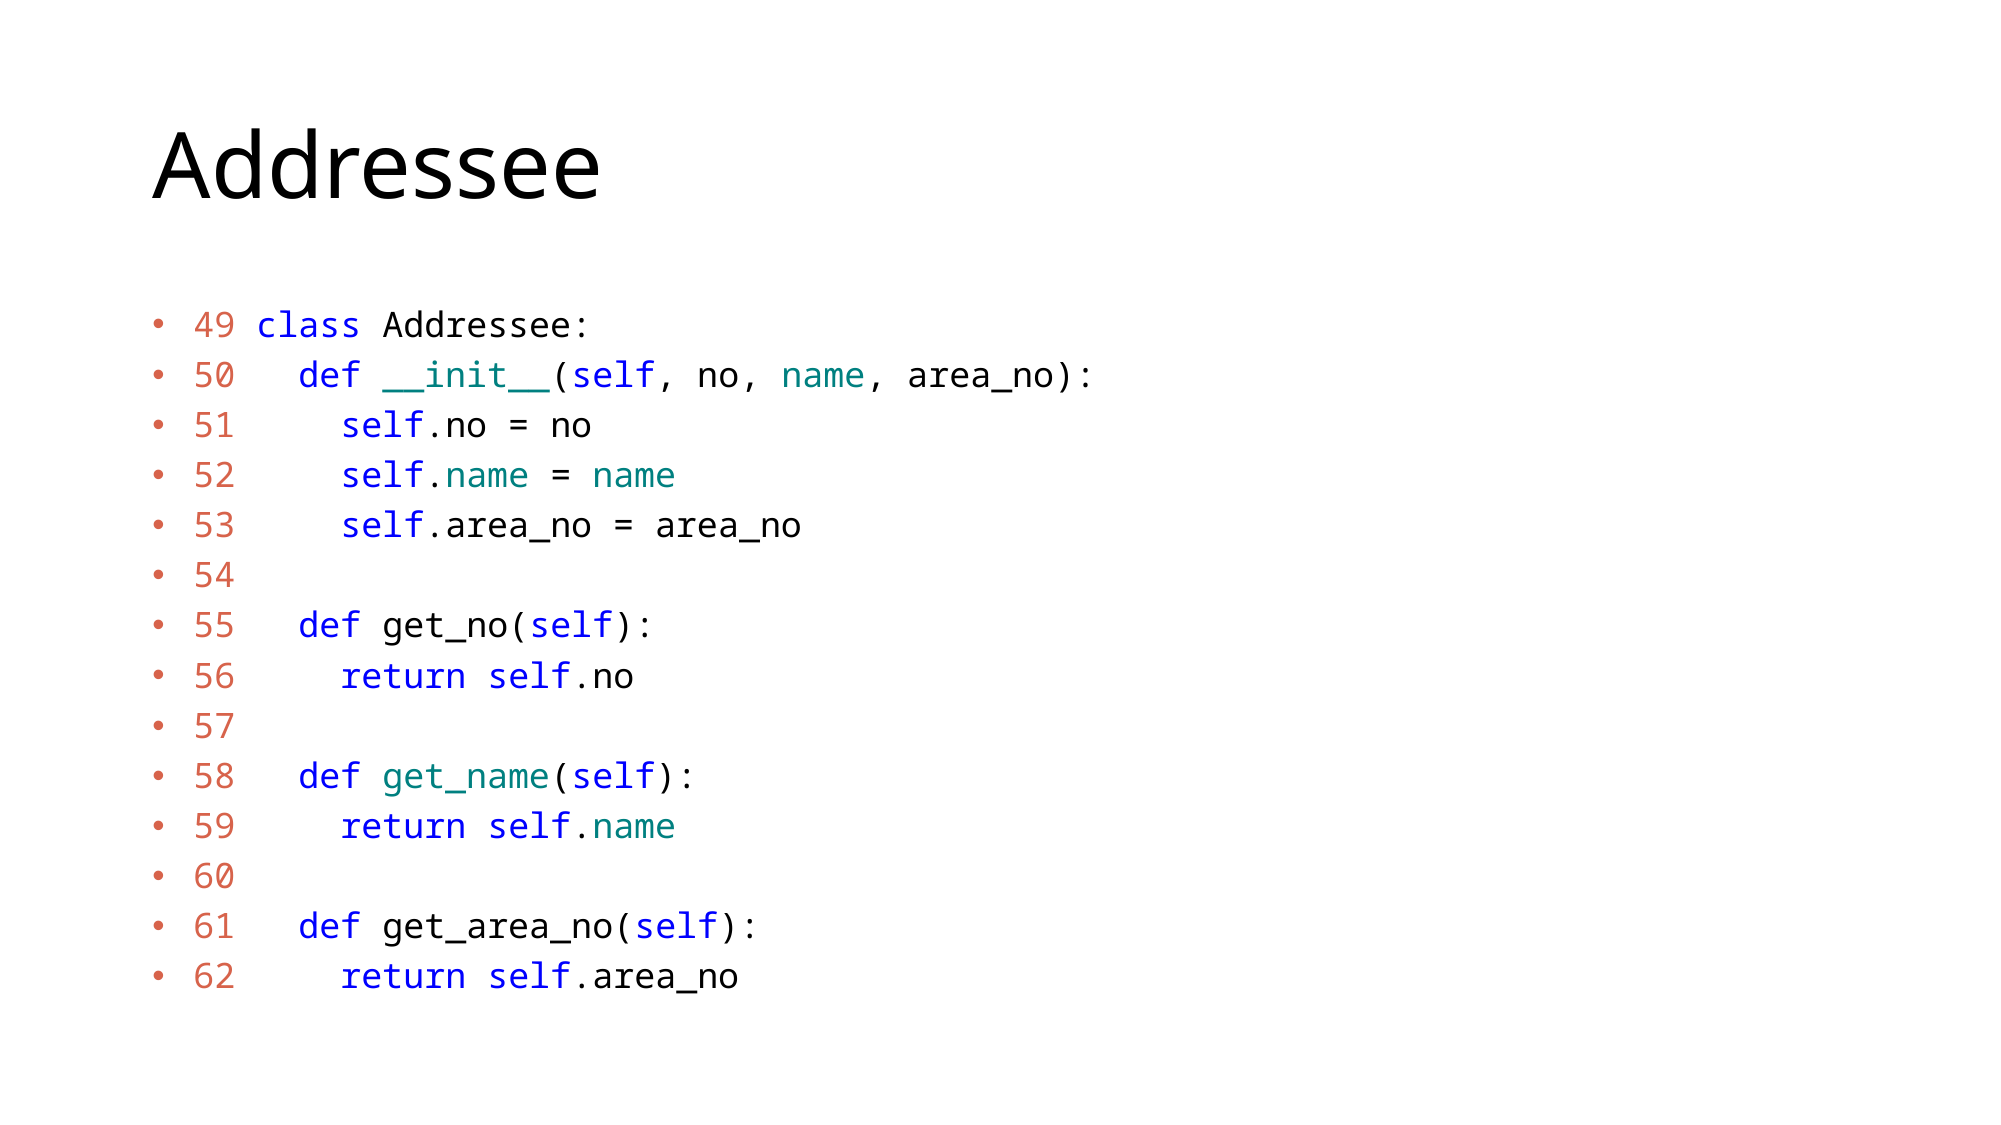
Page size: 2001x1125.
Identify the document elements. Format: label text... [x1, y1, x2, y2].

title Addressee [137, 59, 1863, 278]
list 49 class Addressee: 50 def __init__(self, no, name, area_no): 51 self.no = no 52 self.name = name 53 self.area_no = area_no 54 55 def get_no(self): 56 return self.no 57 58 def get_name(self): 59 return self.name 60 61 def get_area_no(self): 62 return self.area_no [137, 299, 1863, 1014]
